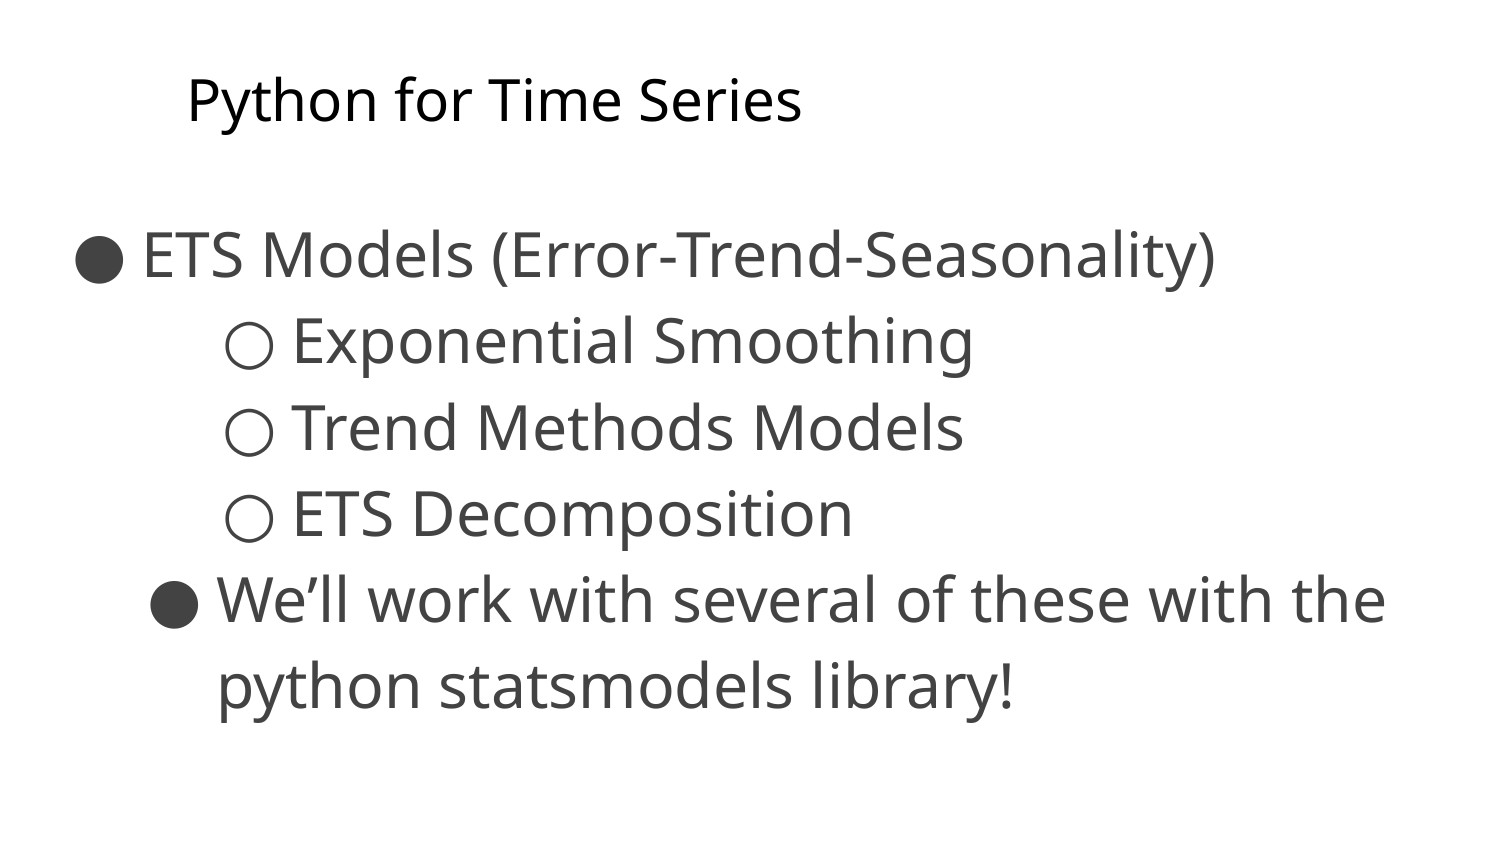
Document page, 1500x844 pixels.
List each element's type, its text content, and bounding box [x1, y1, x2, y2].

title Python for Time Series [171, 48, 1449, 143]
list ETS Models (Error-Trend-Seasonality) Exponential Smoothing Trend Methods Models ETS Decomposition We’ll work with several of these with the python statsmodels library! [51, 189, 1449, 750]
